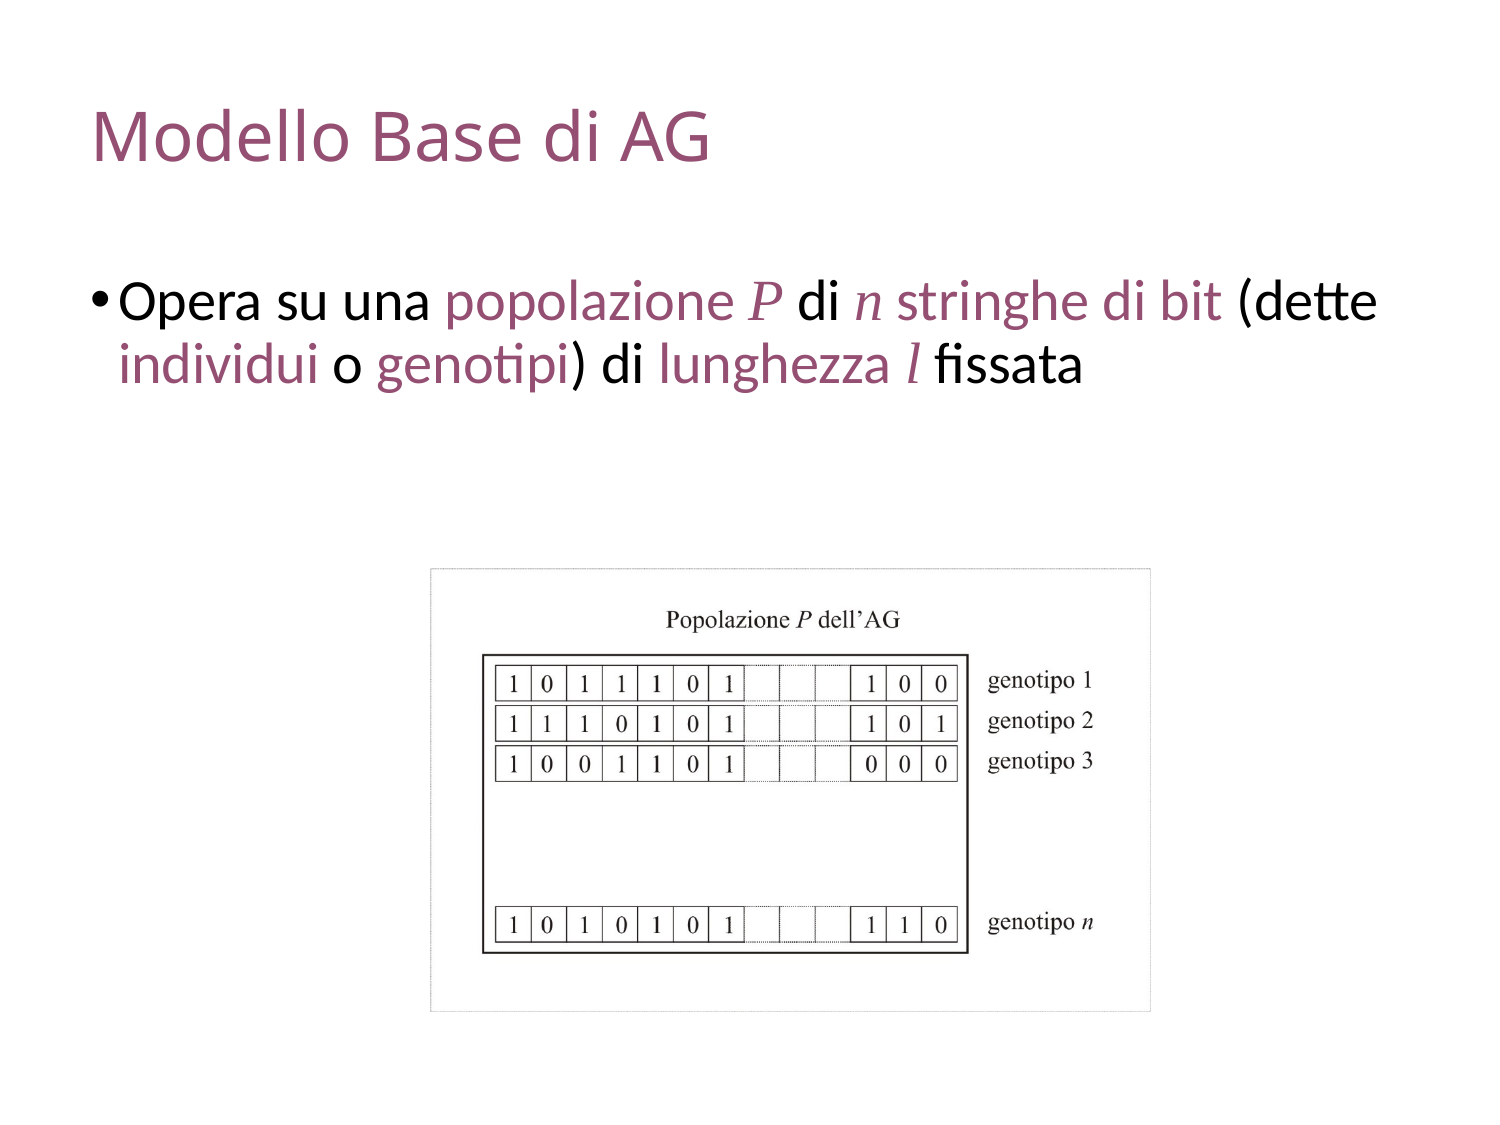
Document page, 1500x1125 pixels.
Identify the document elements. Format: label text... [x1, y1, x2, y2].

title Modello Base di AG [75, 45, 1425, 233]
list Opera su una popolazione P di n stringhe di bit (dette individui o genotipi) di lunghezza l fissata [75, 262, 1425, 622]
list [430, 568, 1151, 1012]
